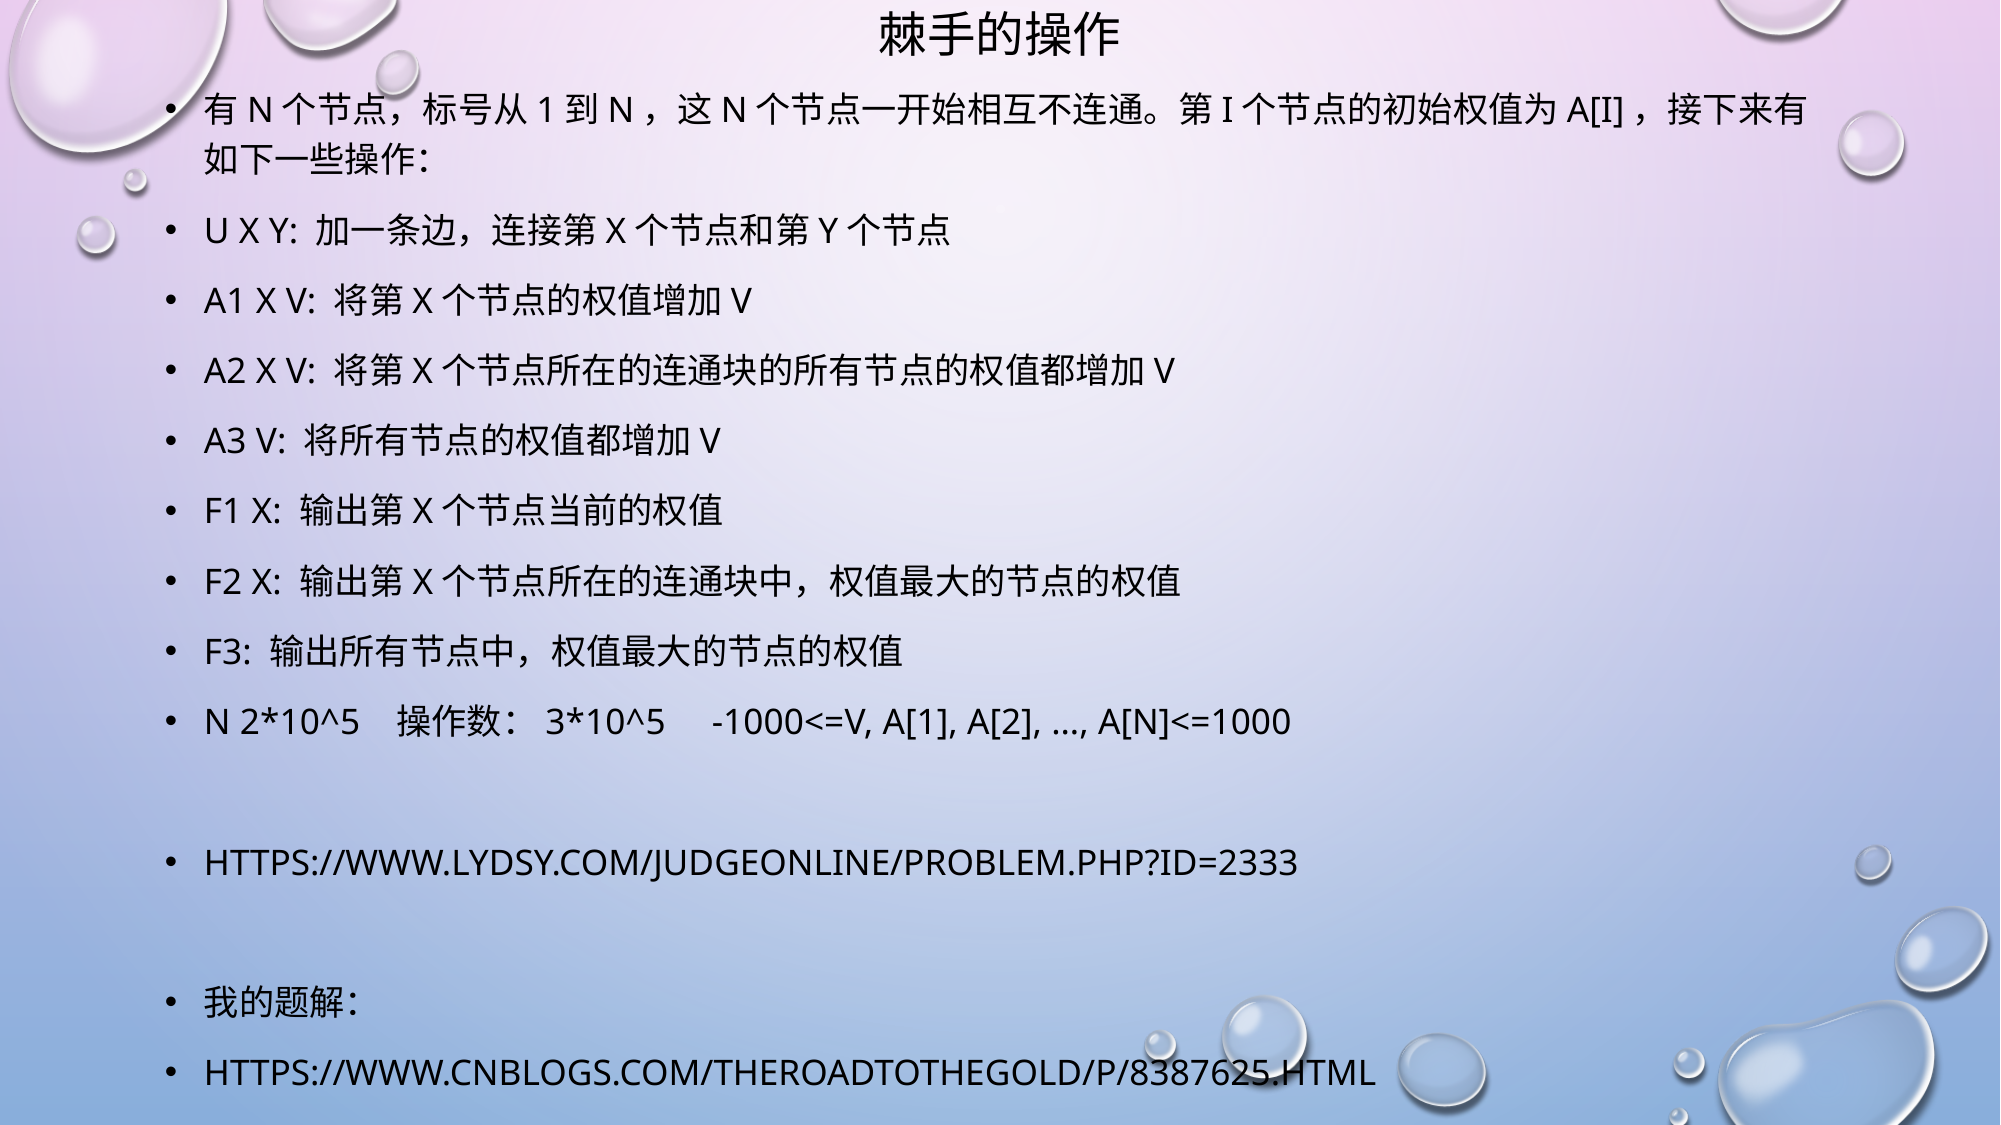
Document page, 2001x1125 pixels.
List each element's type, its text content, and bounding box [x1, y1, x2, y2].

picture [0, 0, 2000, 1125]
title 棘手的操作 [149, 3, 1851, 72]
list 有N个节点，标号从1到N，这N个节点一开始相互不连通。第i个节点的初始权值为a[i]，接下来有如下一些操作： U x y: 加一条边，连接第x个节点和第y个节点 A1 x v: 将第x个节点的权值增加v A2 x v: 将第x个节点所在的连通块的所有节点的权值都增加v A3 v: 将所有节点的权值都增加v F1 x: 输出第x个节点当前的权值 F2 x: 输出第x个节点所在的连通块中，权值最大的节点的权值 F3: 输出所有节点中，权值最大的节点的权值 N 2*10^5 操作数：3*10^5 -1000<=v, a[1], a[2], …, a[N]<=1000 https://www.lydsy.com/JudgeOnline/problem.php?id=2333 我的题解： https://www.cnblogs.com/TheRoadToTheGold/p/8387625.html [149, 71, 1850, 1103]
